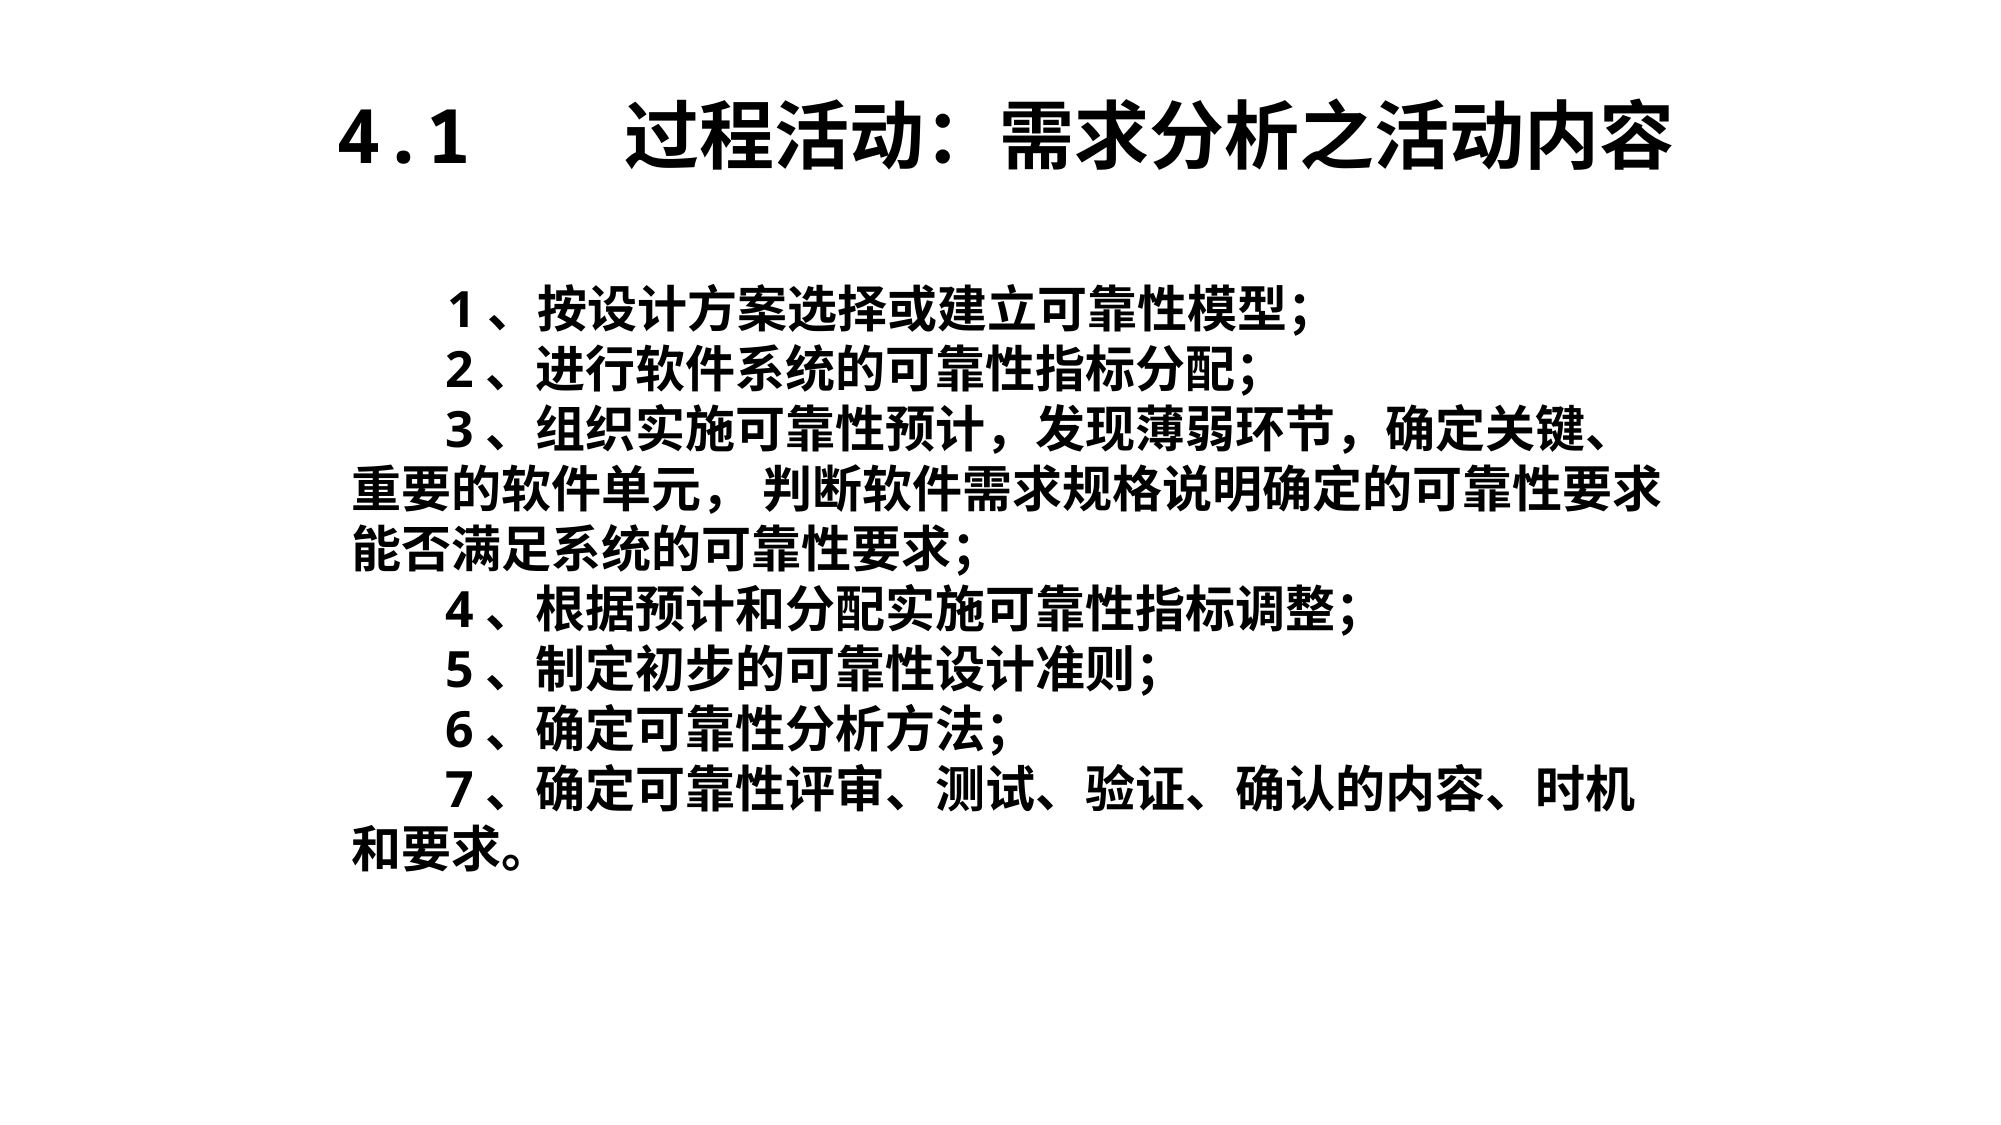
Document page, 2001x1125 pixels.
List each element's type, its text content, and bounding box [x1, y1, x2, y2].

text_box 4.1 过程活动：需求分析之活动内容 [279, 81, 1733, 186]
text_box 1、按设计方案选择或建立可靠性模型； 2、进行软件系统的可靠性指标分配； 3、组织实施可靠性预计，发现薄弱环节，确定关键、重要的软件单元， 判断软件需求规格说明确定的可靠性要求能否满足系统的可靠性要求； 4、根据预计和分配实施可靠性指标调整； 5、制定初步的可靠性设计准则； 6、确定可靠性分析方法； 7、确定可靠性评审、测试、验证、确认的内容、时机和要求。 [336, 270, 1695, 885]
